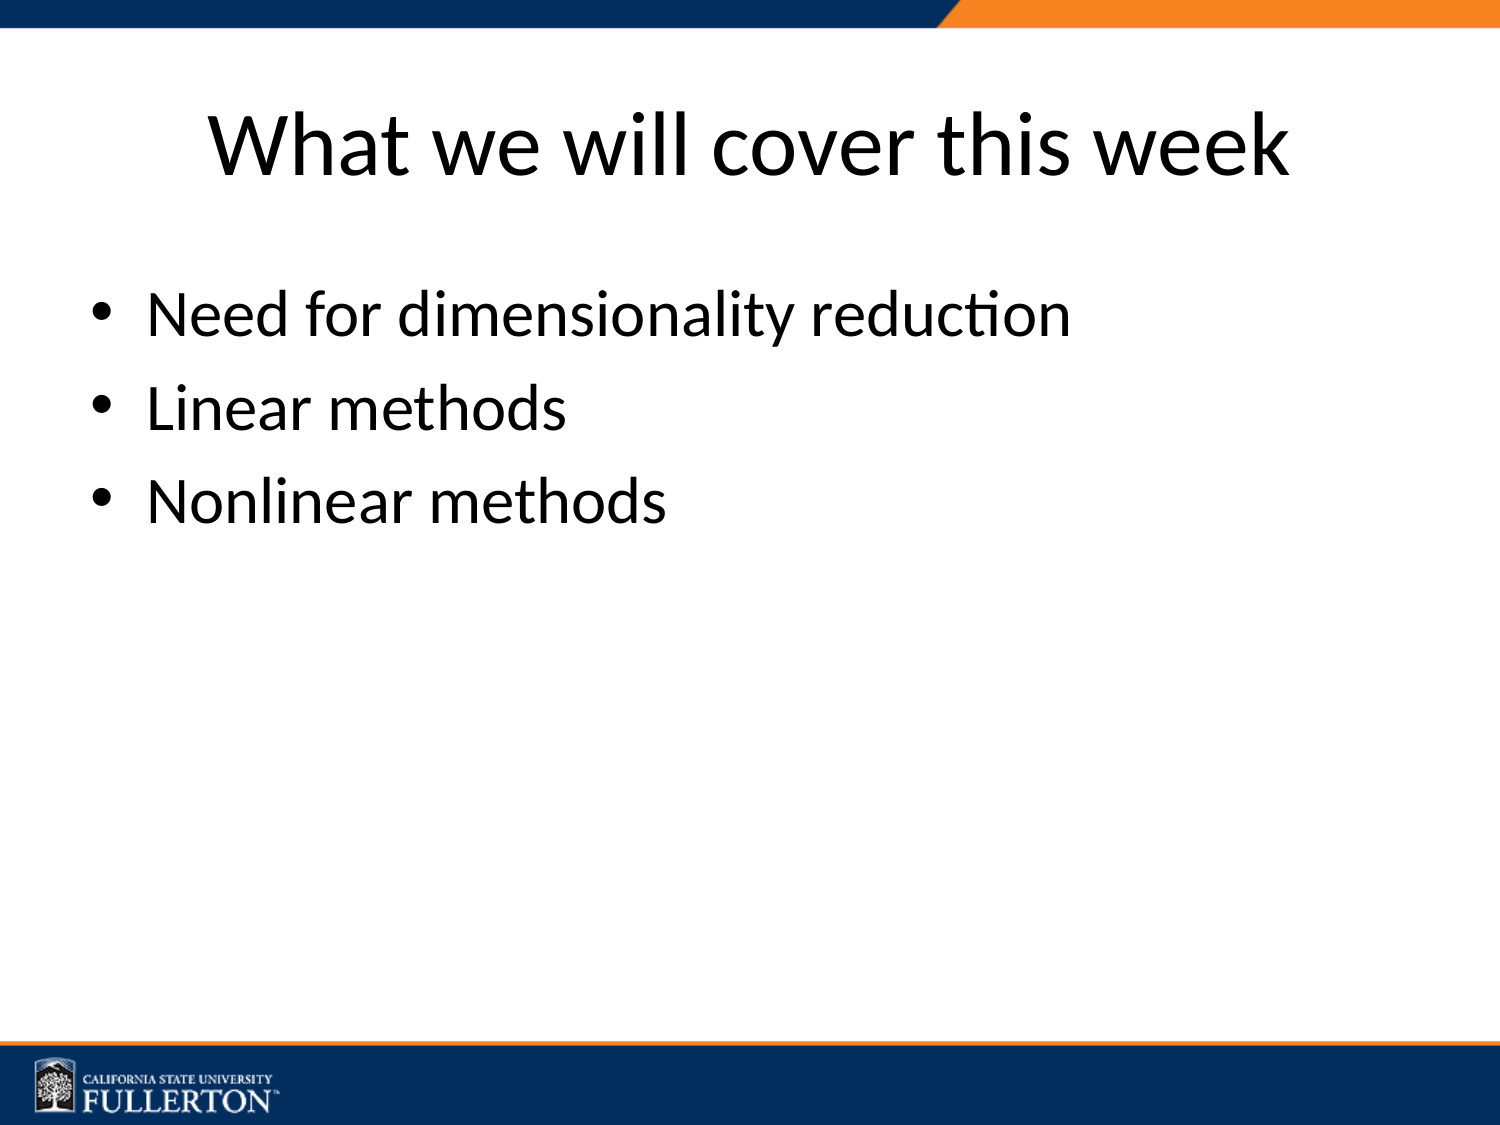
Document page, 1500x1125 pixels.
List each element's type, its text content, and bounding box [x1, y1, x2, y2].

list Need for dimensionality reduction Linear methods Nonlinear methods [75, 262, 1425, 1005]
title What we will cover this week [75, 45, 1425, 233]
picture [0, 0, 1500, 1125]
